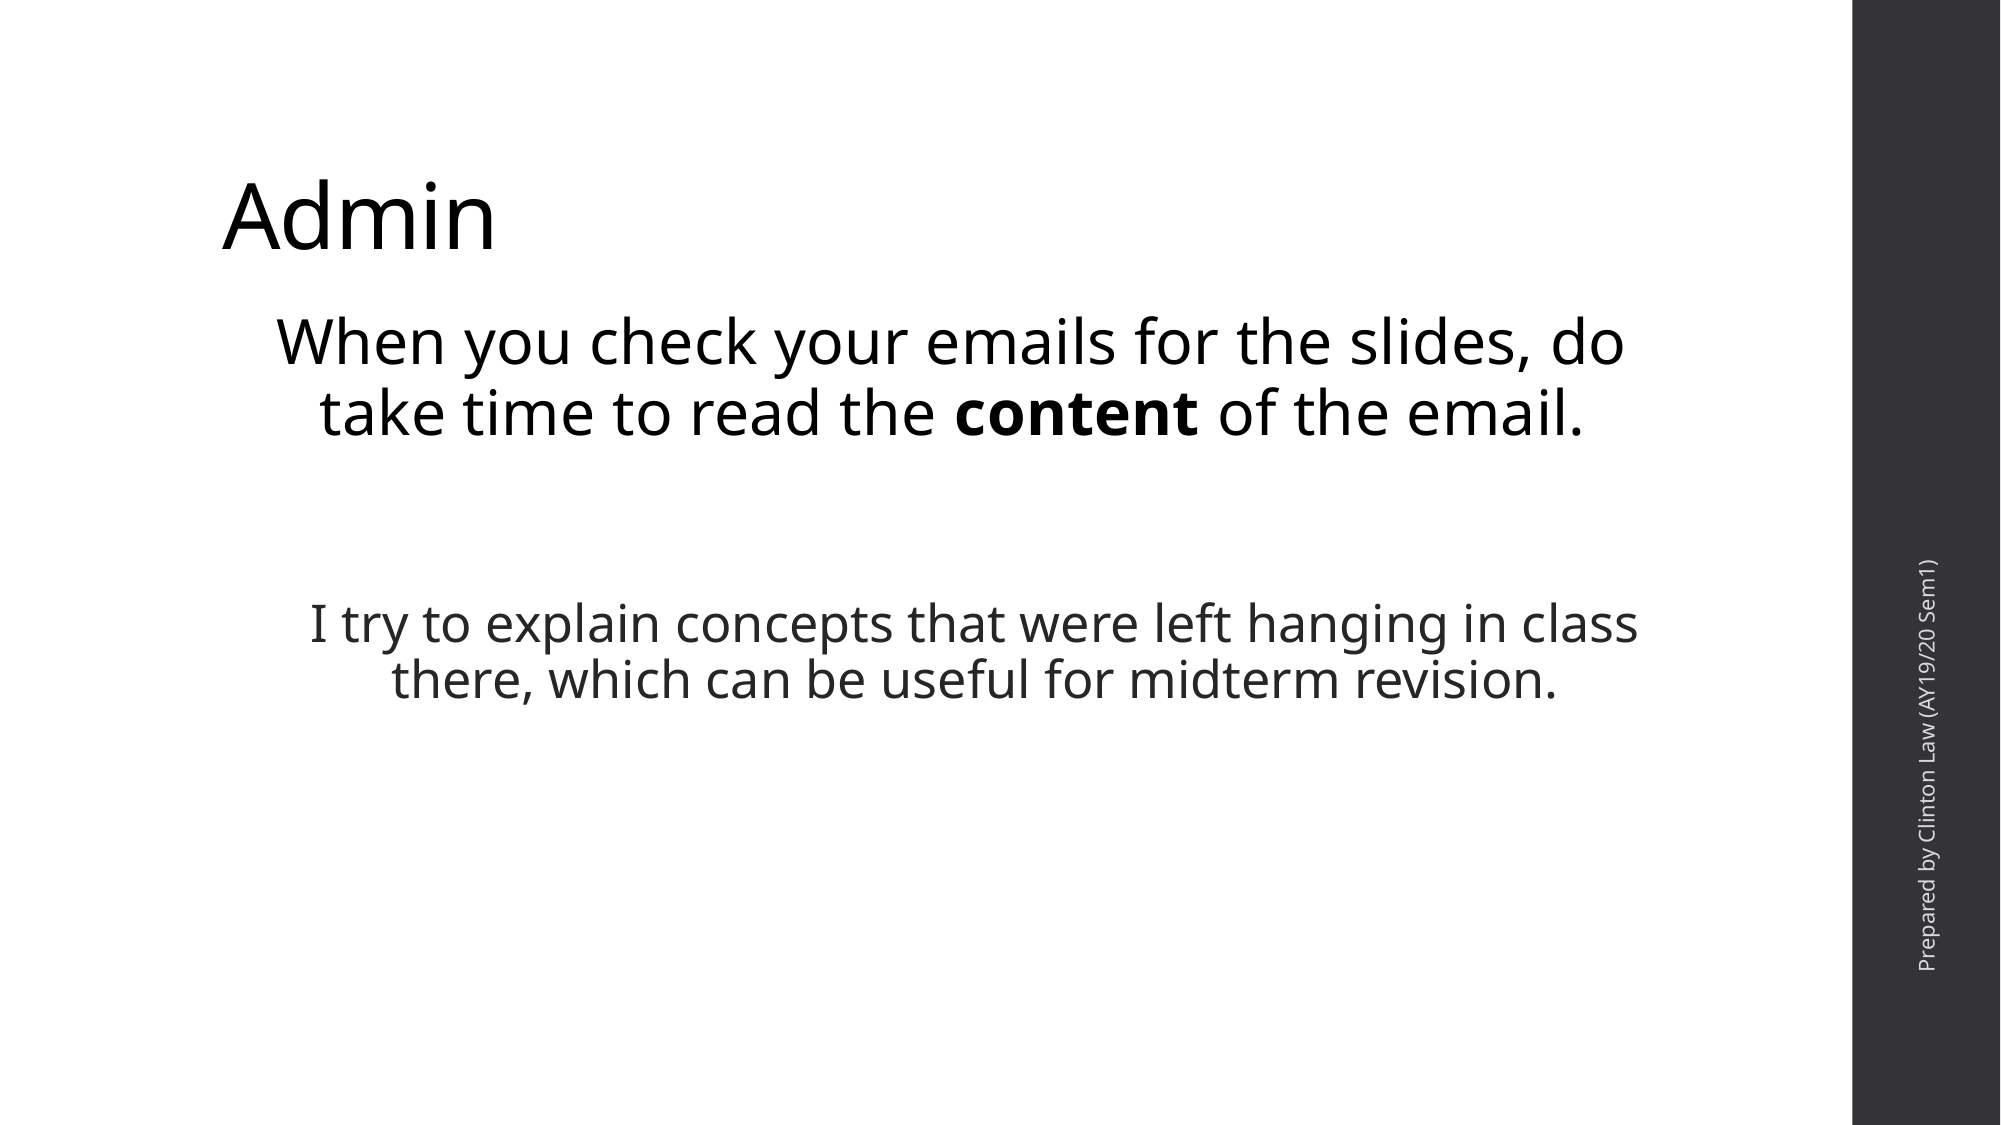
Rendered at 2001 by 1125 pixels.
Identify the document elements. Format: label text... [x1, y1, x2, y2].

list When you check your emails for the slides, do take time to read the content of the email. I try to explain concepts that were left hanging in class there, which can be useful for midterm revision. [206, 299, 1700, 1098]
footer Prepared by Clinton Law (AY19/20 Sem1) [1897, 400, 1958, 988]
title Admin [206, 60, 1797, 278]
